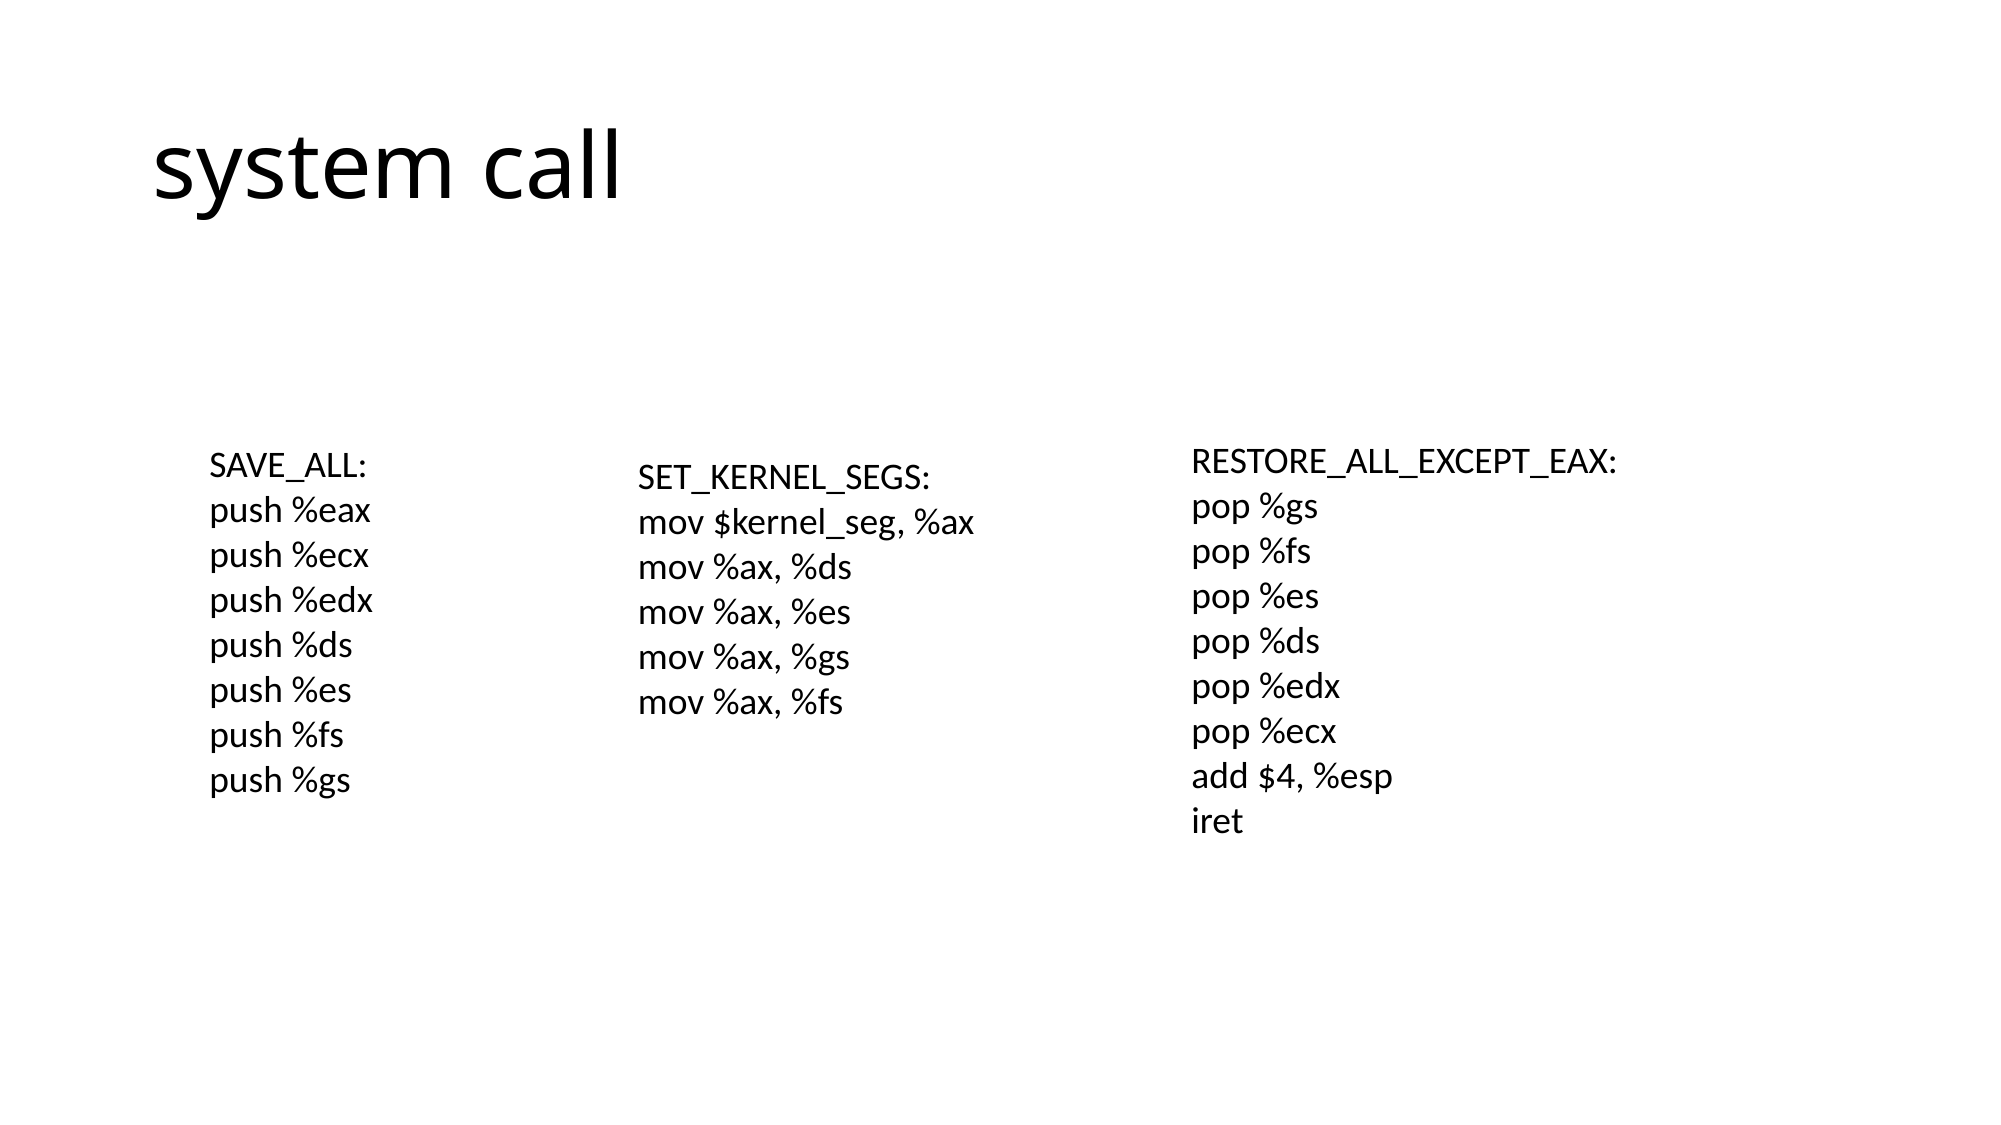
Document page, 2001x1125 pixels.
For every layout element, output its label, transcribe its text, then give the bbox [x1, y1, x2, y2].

text_box SAVE_ALL: push %eax push %ecx push %edx push %ds push %es push %fs push %gs [194, 432, 781, 807]
text_box RESTORE_ALL_EXCEPT_EAX: pop %gs pop %fs pop %es pop %ds pop %edx pop %ecx add $4, %esp iret [1176, 428, 1763, 849]
text_box SET_KERNEL_SEGS: mov $kernel_seg, %ax mov %ax, %ds mov %ax, %es mov %ax, %gs mov %ax, %fs [623, 444, 993, 730]
title system call [137, 59, 1863, 278]
